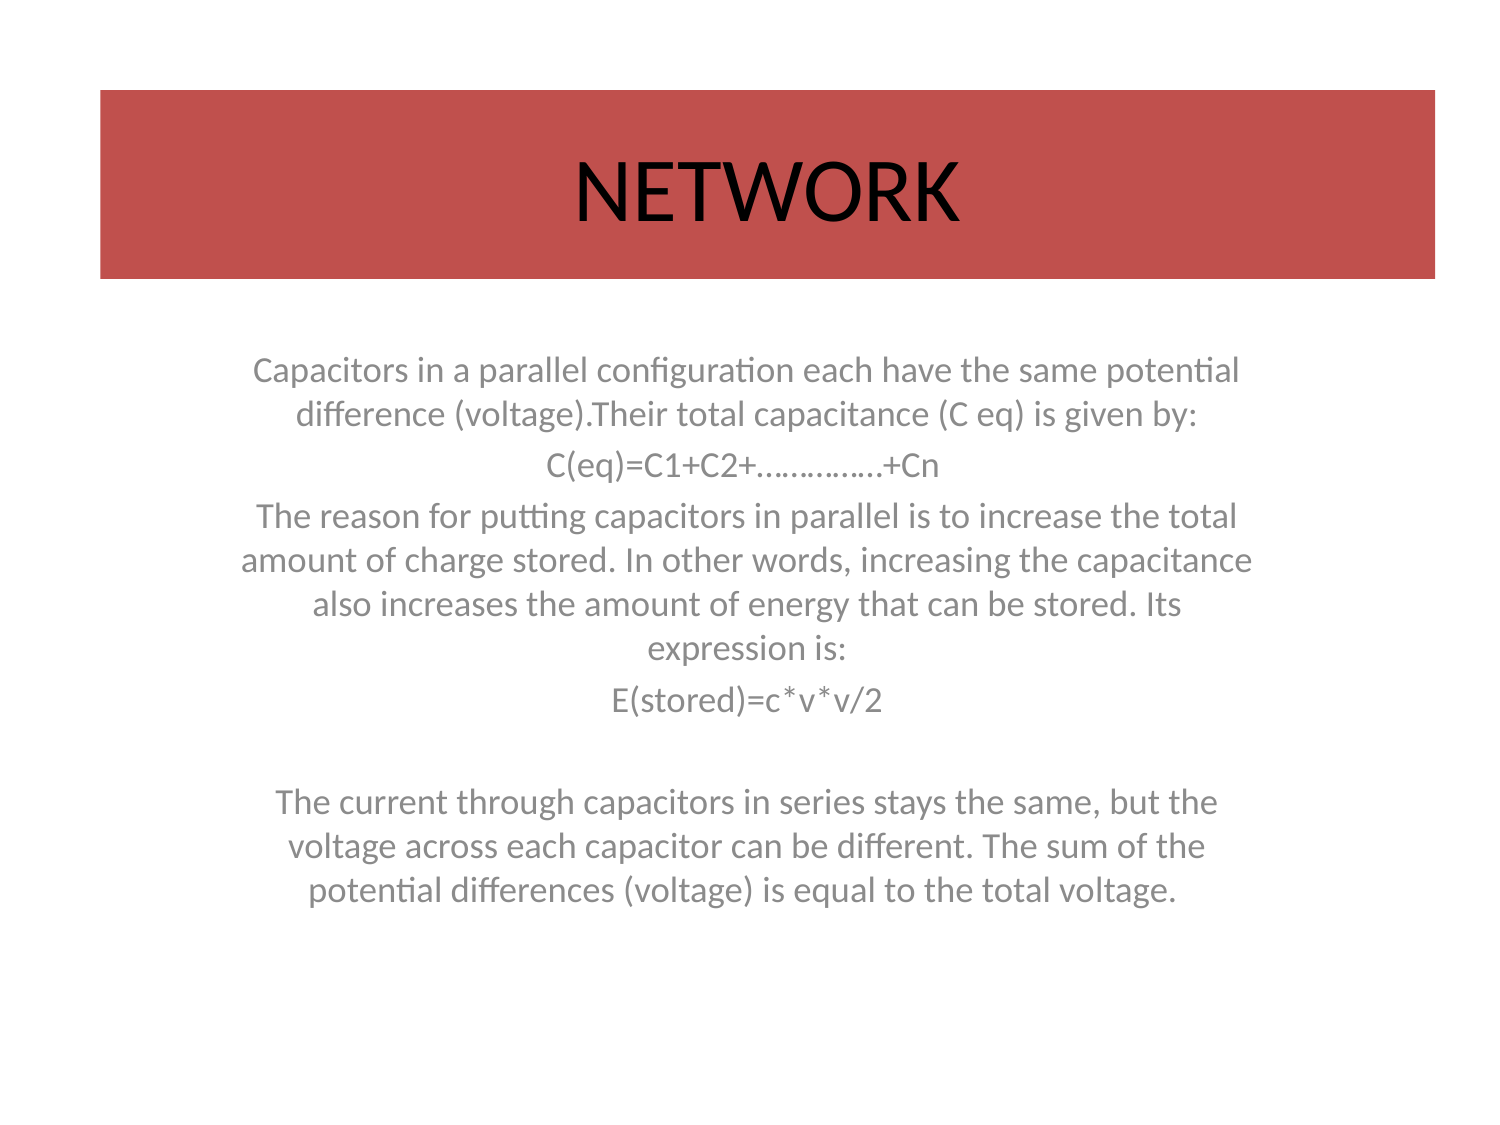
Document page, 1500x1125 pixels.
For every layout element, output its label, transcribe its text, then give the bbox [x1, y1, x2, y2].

subtitle Capacitors in a parallel configuration each have the same potential difference (voltage).Their total capacitance (C eq) is given by: C(eq)=C1+C2+……………+Cn The reason for putting capacitors in parallel is to increase the total amount of charge stored. In other words, increasing the capacitance also increases the amount of energy that can be stored. Its expression is: E(stored)=c*v*v/2 The current through capacitors in series stays the same, but the voltage across each capacitor can be different. The sum of the potential differences (voltage) is equal to the total voltage. [225, 338, 1270, 925]
title NETWORK [100, 90, 1436, 279]
